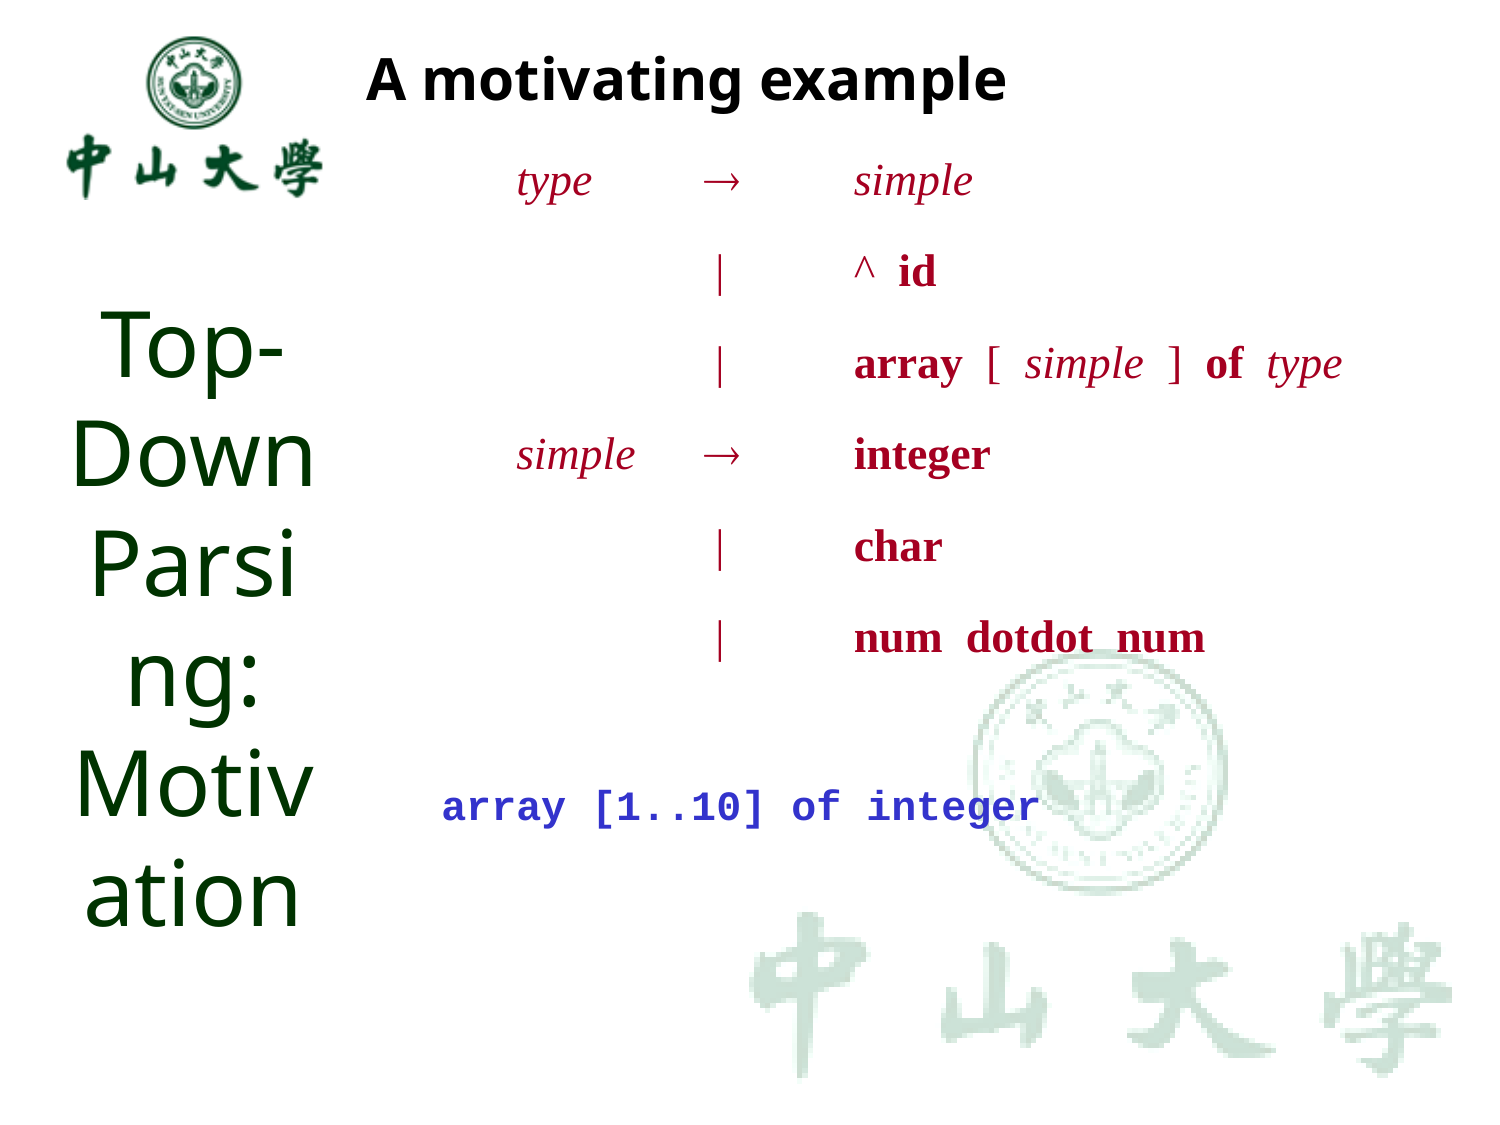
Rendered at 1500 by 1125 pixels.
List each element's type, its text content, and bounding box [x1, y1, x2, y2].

title Top-Down Parsing: Motivation [46, 210, 341, 1020]
list A motivating example type  simple | ^ id | array [ simple ] of type simple  integer | char | num dotdot num array [1..10] of integer [351, 34, 1426, 1020]
picture [46, 35, 340, 200]
